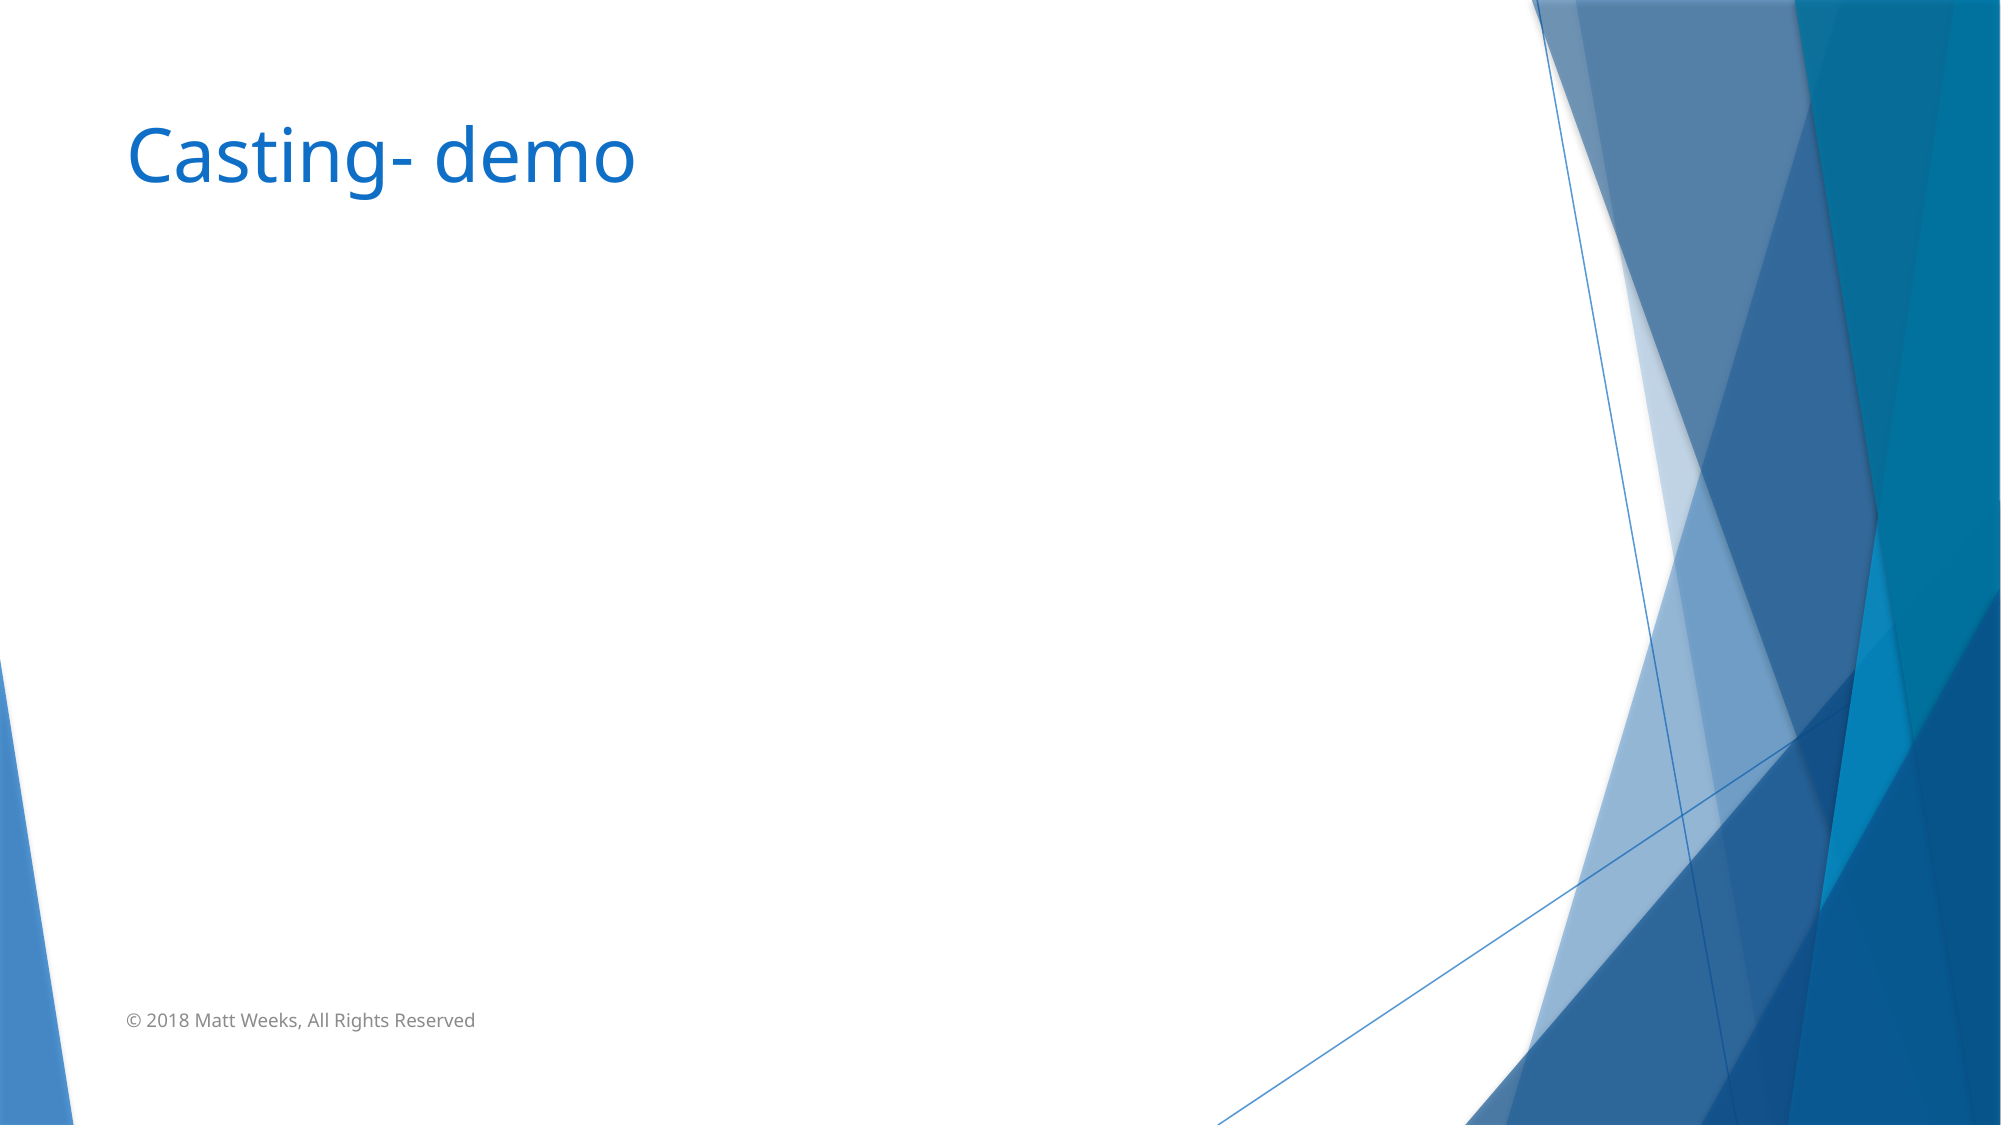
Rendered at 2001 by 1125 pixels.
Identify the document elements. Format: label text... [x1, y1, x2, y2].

title Casting- demo [111, 99, 1522, 317]
footer © 2018 Matt Weeks, All Rights Reserved [111, 991, 1145, 1051]
